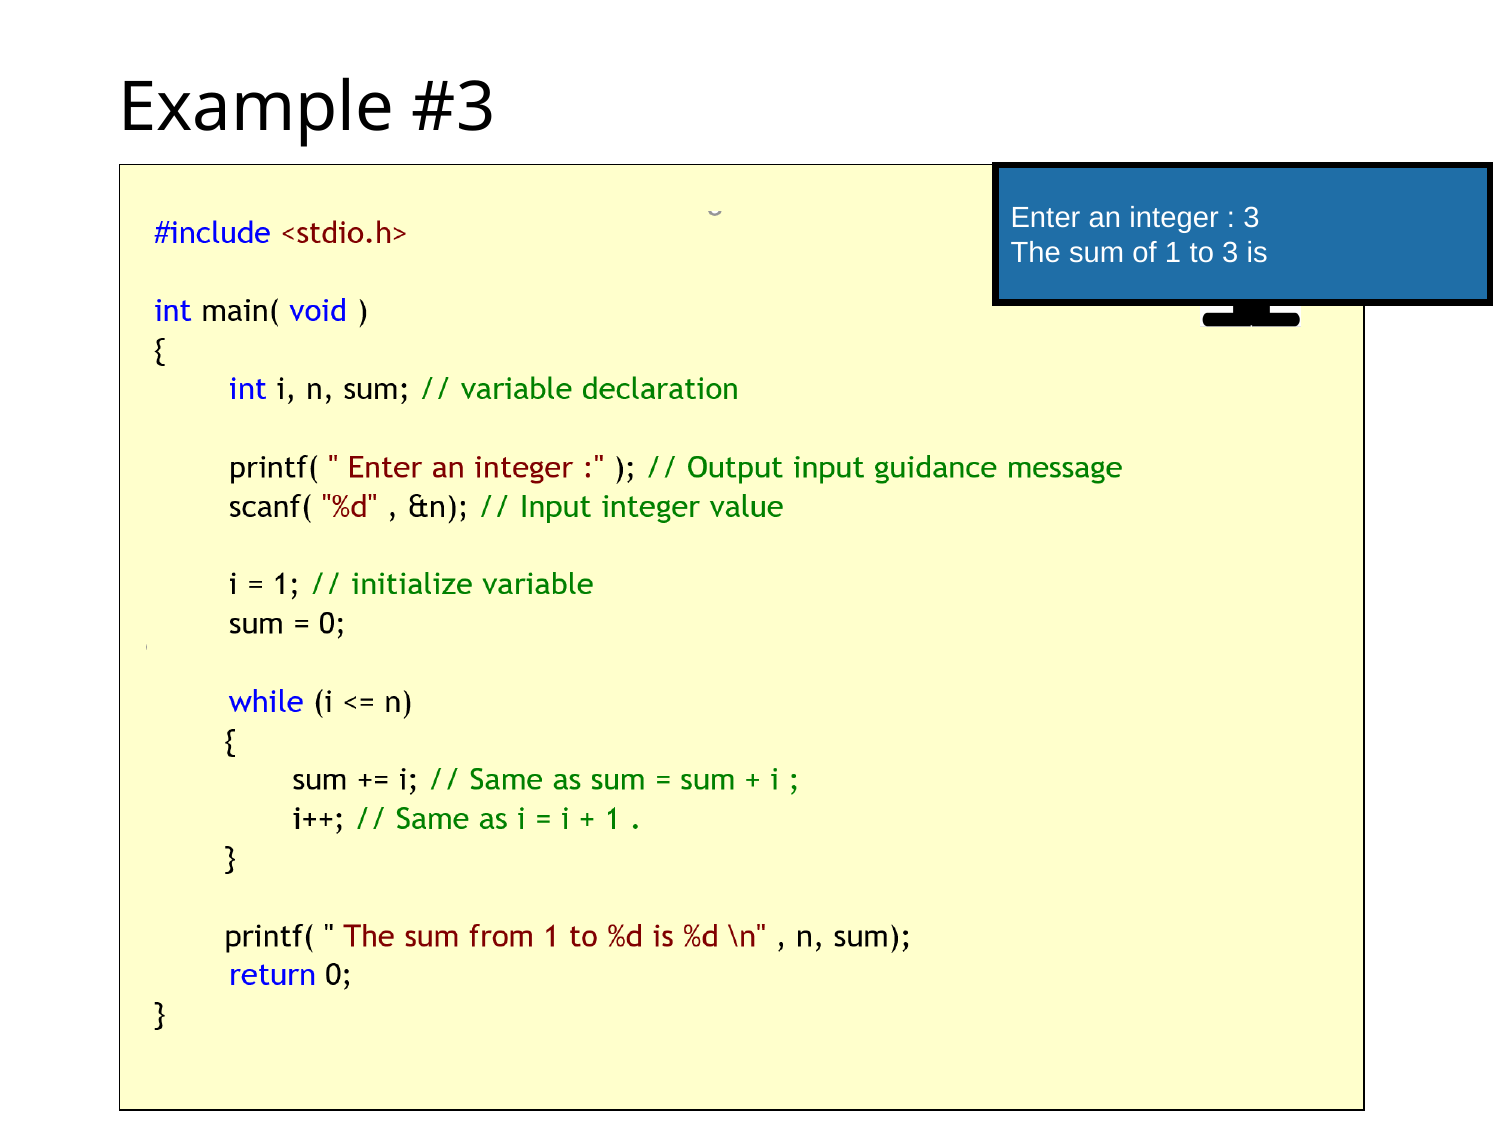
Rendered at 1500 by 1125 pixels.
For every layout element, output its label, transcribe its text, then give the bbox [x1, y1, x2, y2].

title Example #3 [103, 0, 1397, 217]
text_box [995, 164, 1490, 327]
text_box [119, 164, 1365, 1111]
